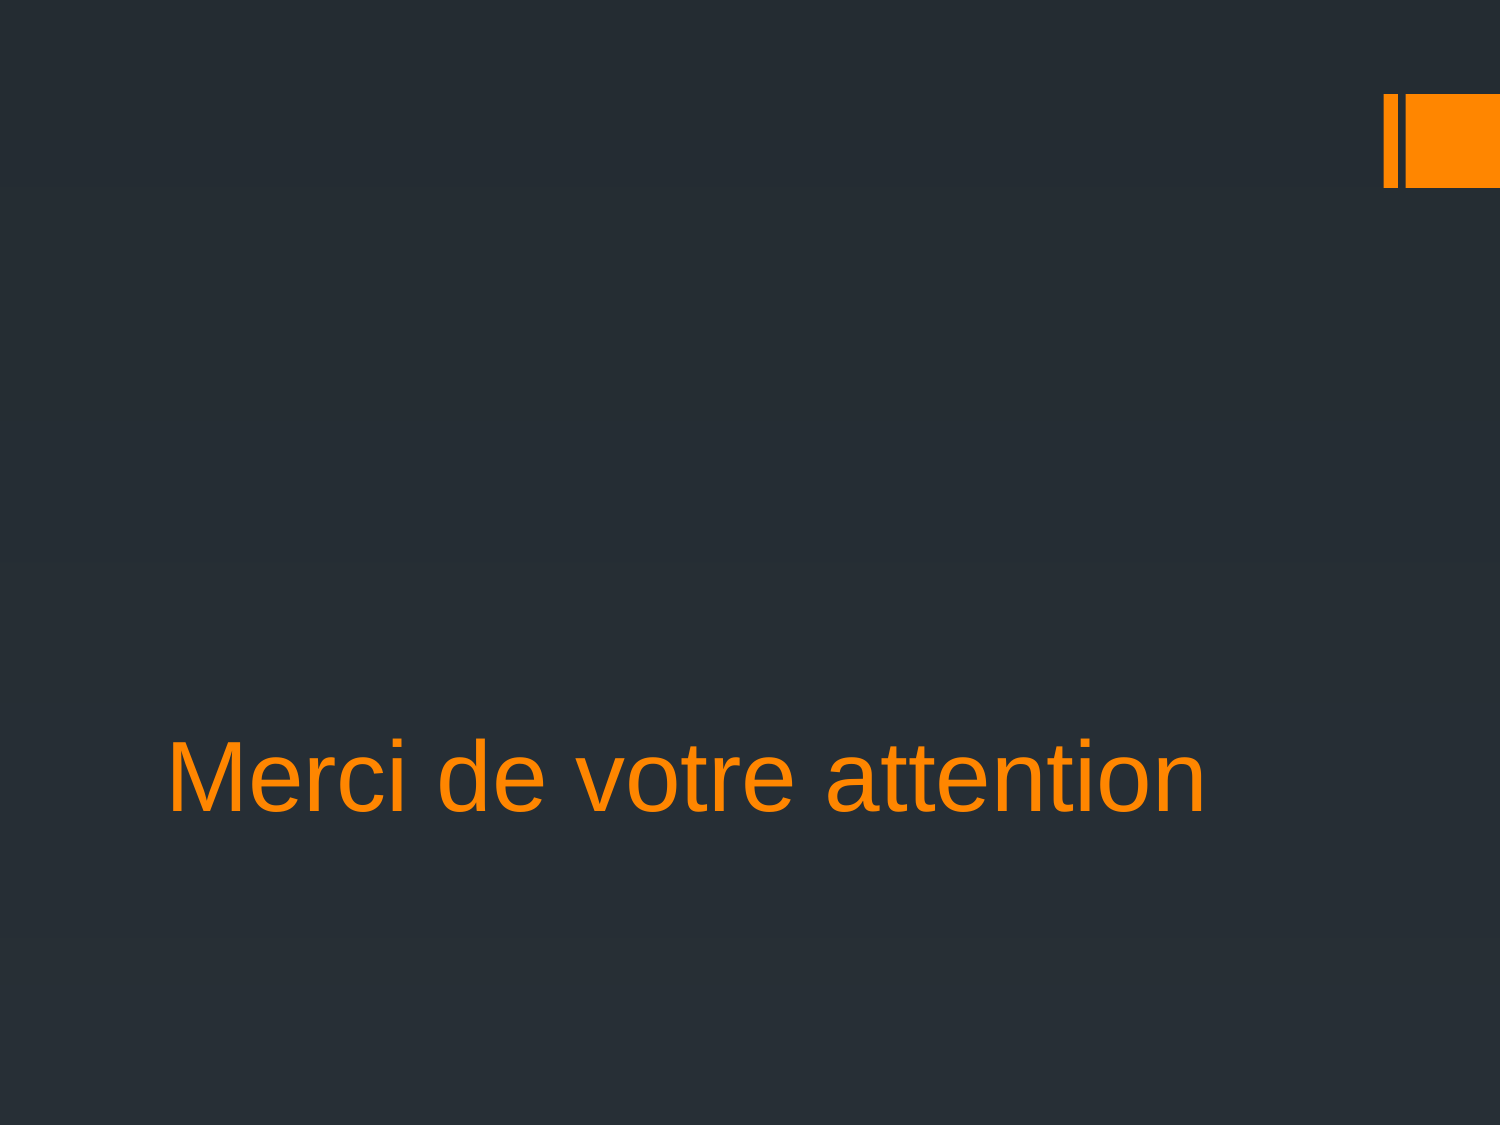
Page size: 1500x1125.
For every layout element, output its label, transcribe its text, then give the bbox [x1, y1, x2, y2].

title Merci de votre attention [150, 412, 1350, 839]
